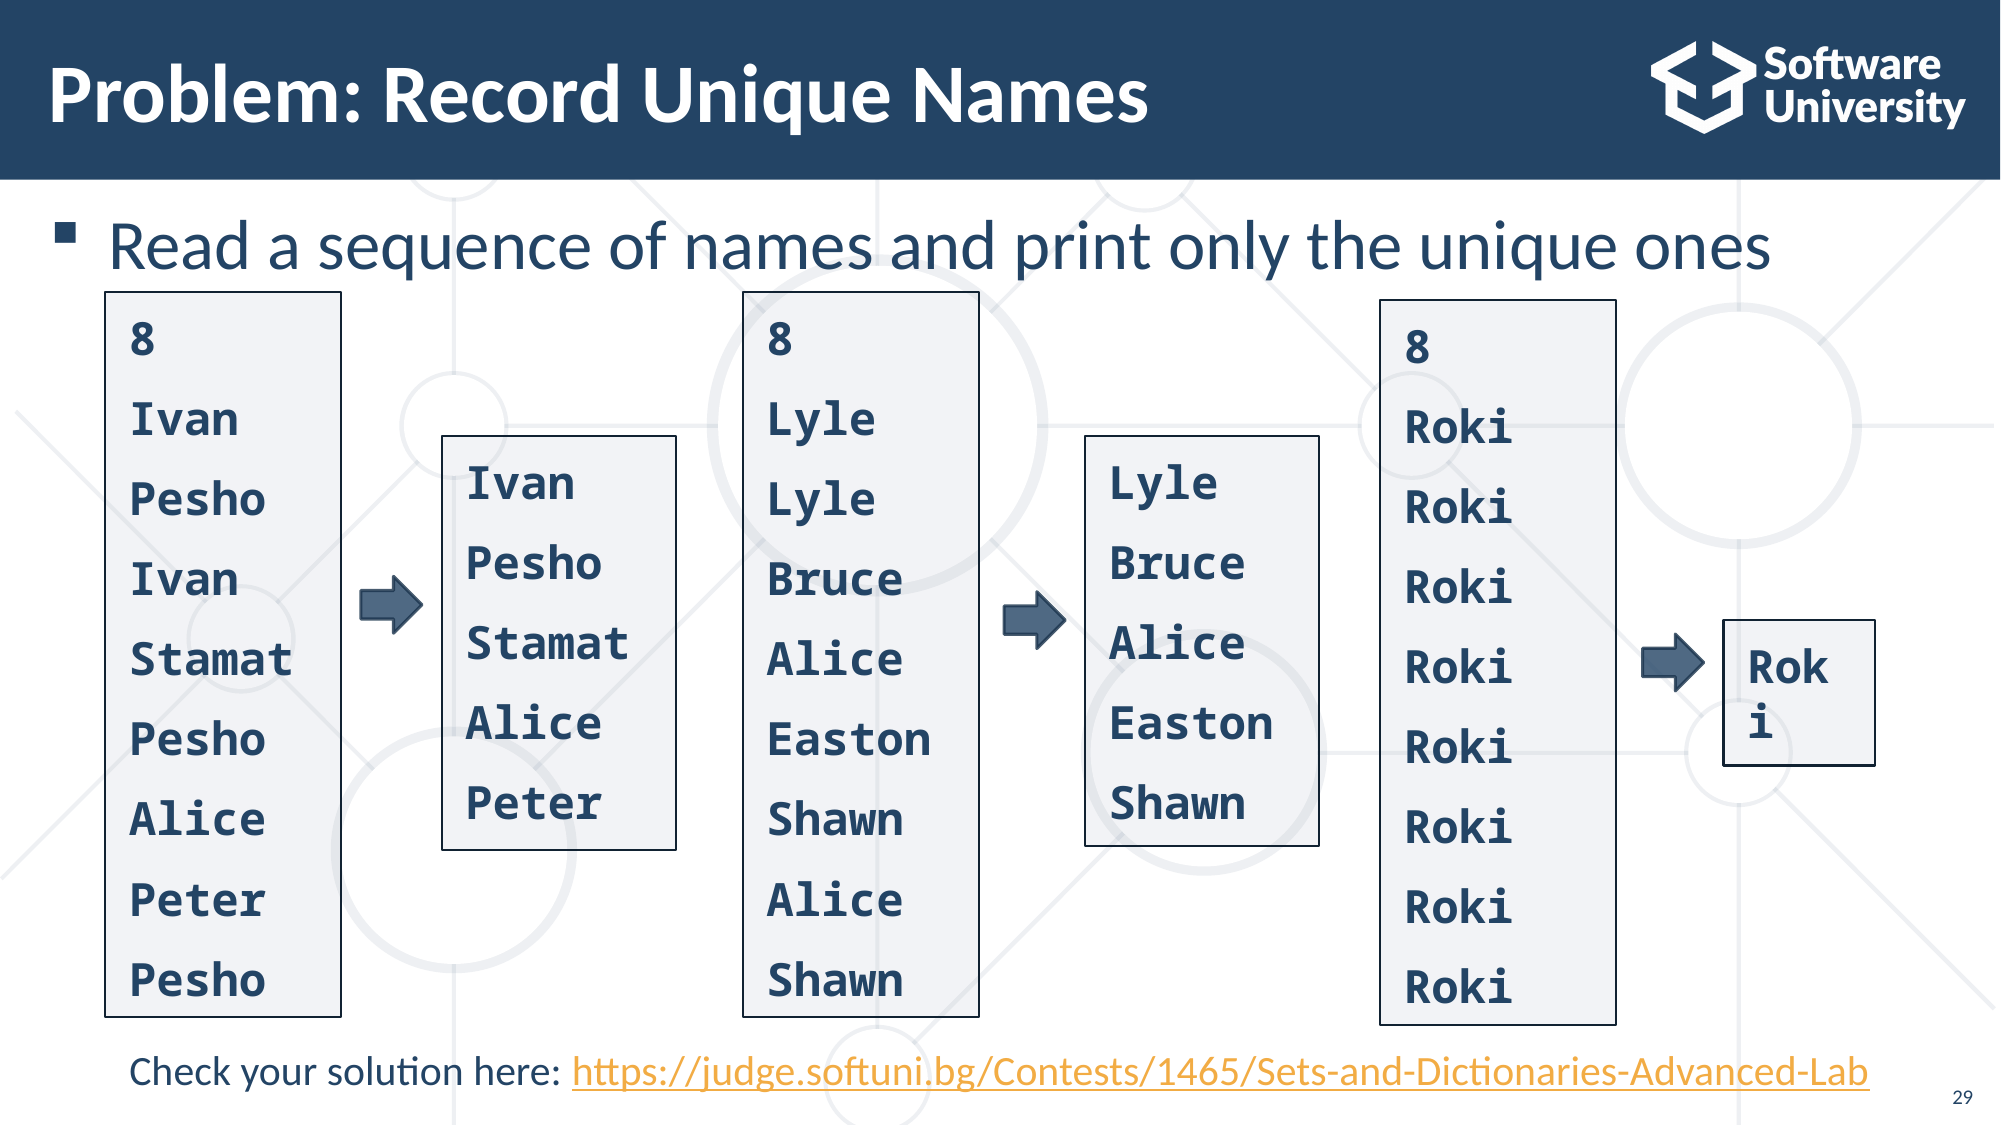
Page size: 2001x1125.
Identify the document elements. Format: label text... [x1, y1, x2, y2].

picture [1651, 41, 1966, 134]
text_box Ivan Pesho Stamat Alice Peter [441, 435, 676, 851]
text_box 8 Ivan Pesho Ivan Stamat Pesho Alice Peter Pesho [105, 292, 342, 1018]
text_box Roki [1723, 620, 1875, 766]
text_box Check your solution here: https://judge.softuni.bg/Contests/1465/Sets-and-Dictionaries-Advanced-Lab [102, 1036, 1898, 1102]
text_box 8 Lyle Lyle Bruce Alice Easton Shawn Alice Shawn [742, 292, 979, 1018]
text_box [358, 574, 425, 636]
slide_number 29 [1927, 1067, 1989, 1117]
text_box Lyle Bruce Alice Easton Shawn [1084, 435, 1320, 847]
text_box [1002, 589, 1068, 651]
text_box [1640, 632, 1706, 693]
list Read a sequence of names and print only the unique ones [31, 188, 1968, 363]
title Problem: Record Unique Names [31, 16, 1625, 162]
text_box 8 Roki Roki Roki Roki Roki Roki Roki Roki [1380, 299, 1617, 1025]
